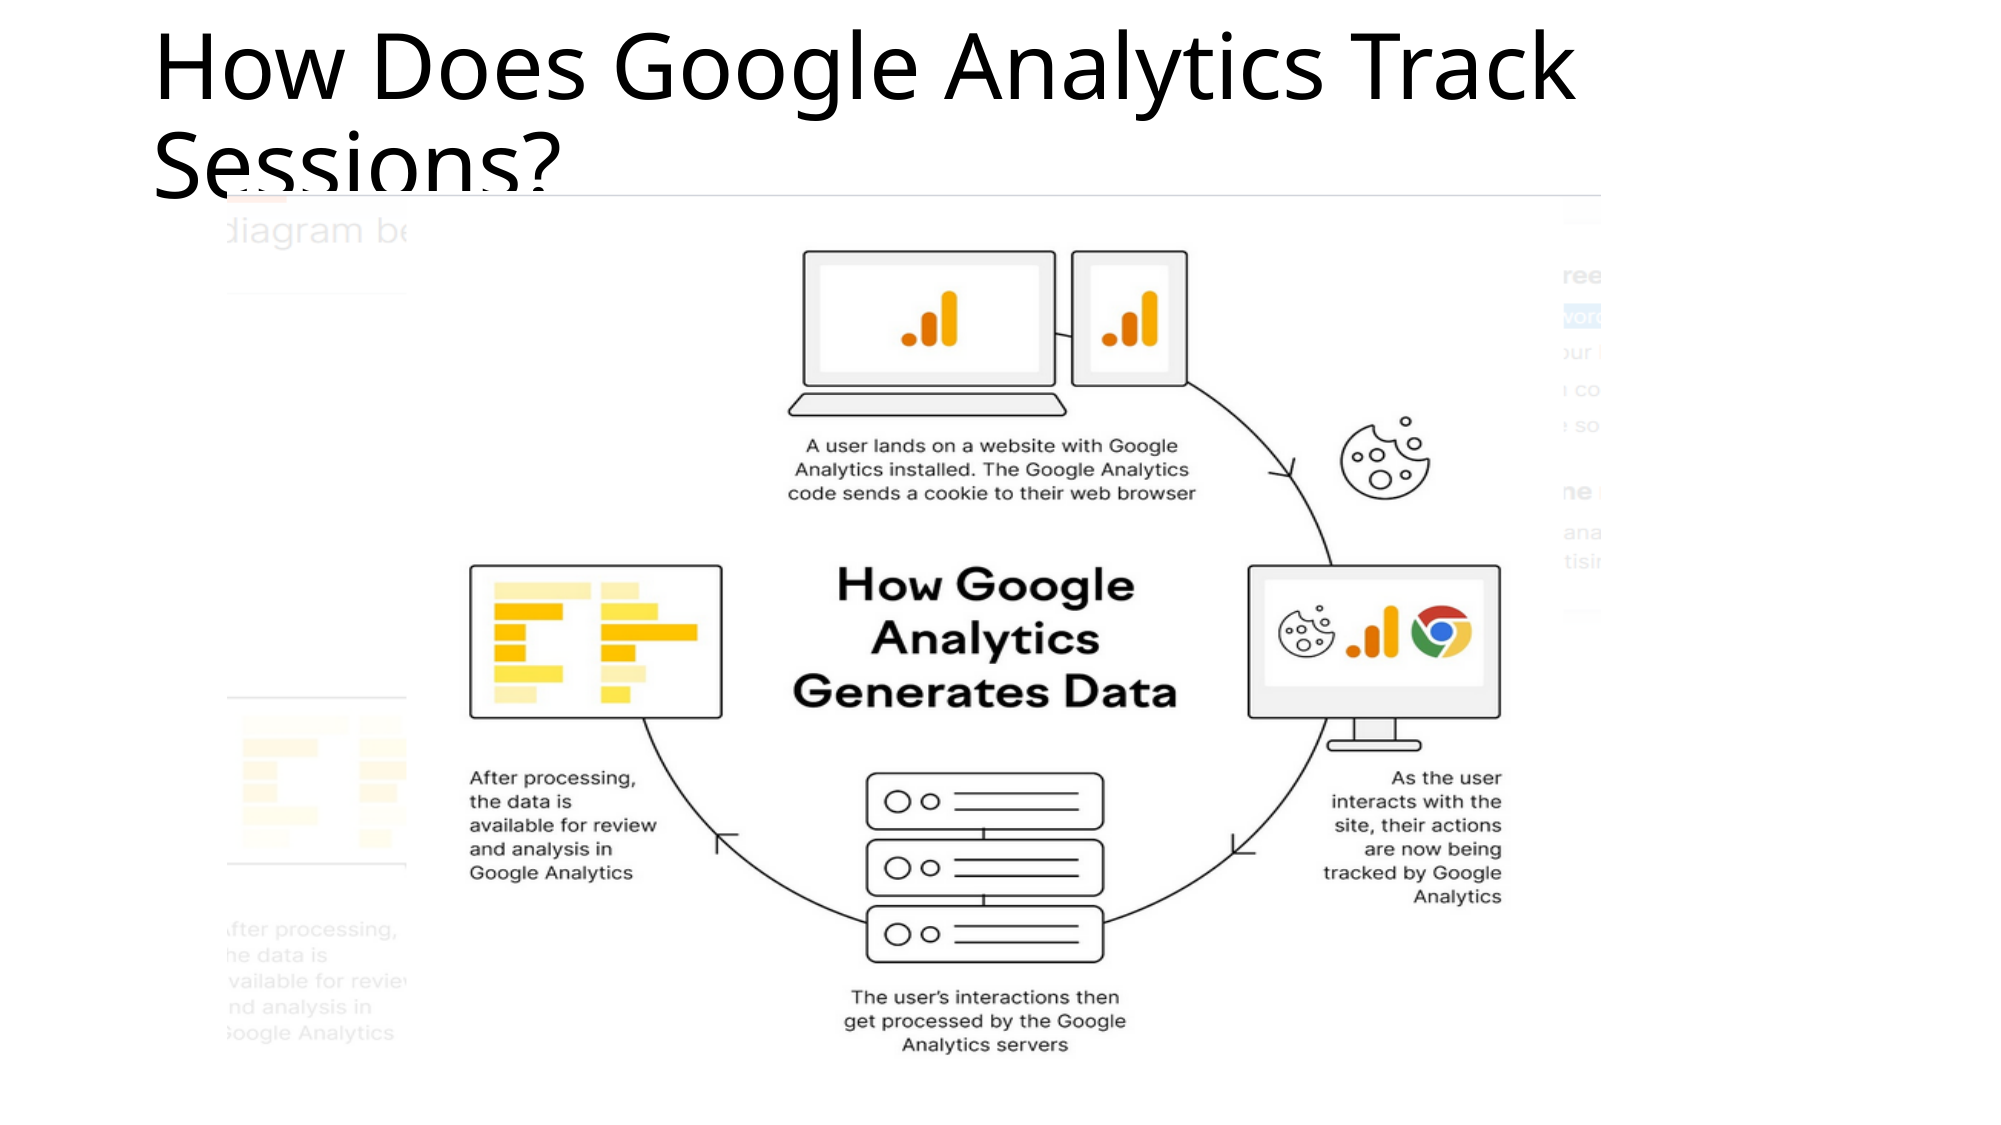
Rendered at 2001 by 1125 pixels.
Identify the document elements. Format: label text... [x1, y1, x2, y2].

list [227, 191, 1601, 1084]
title How Does Google Analytics Track Sessions? [137, 59, 1863, 278]
